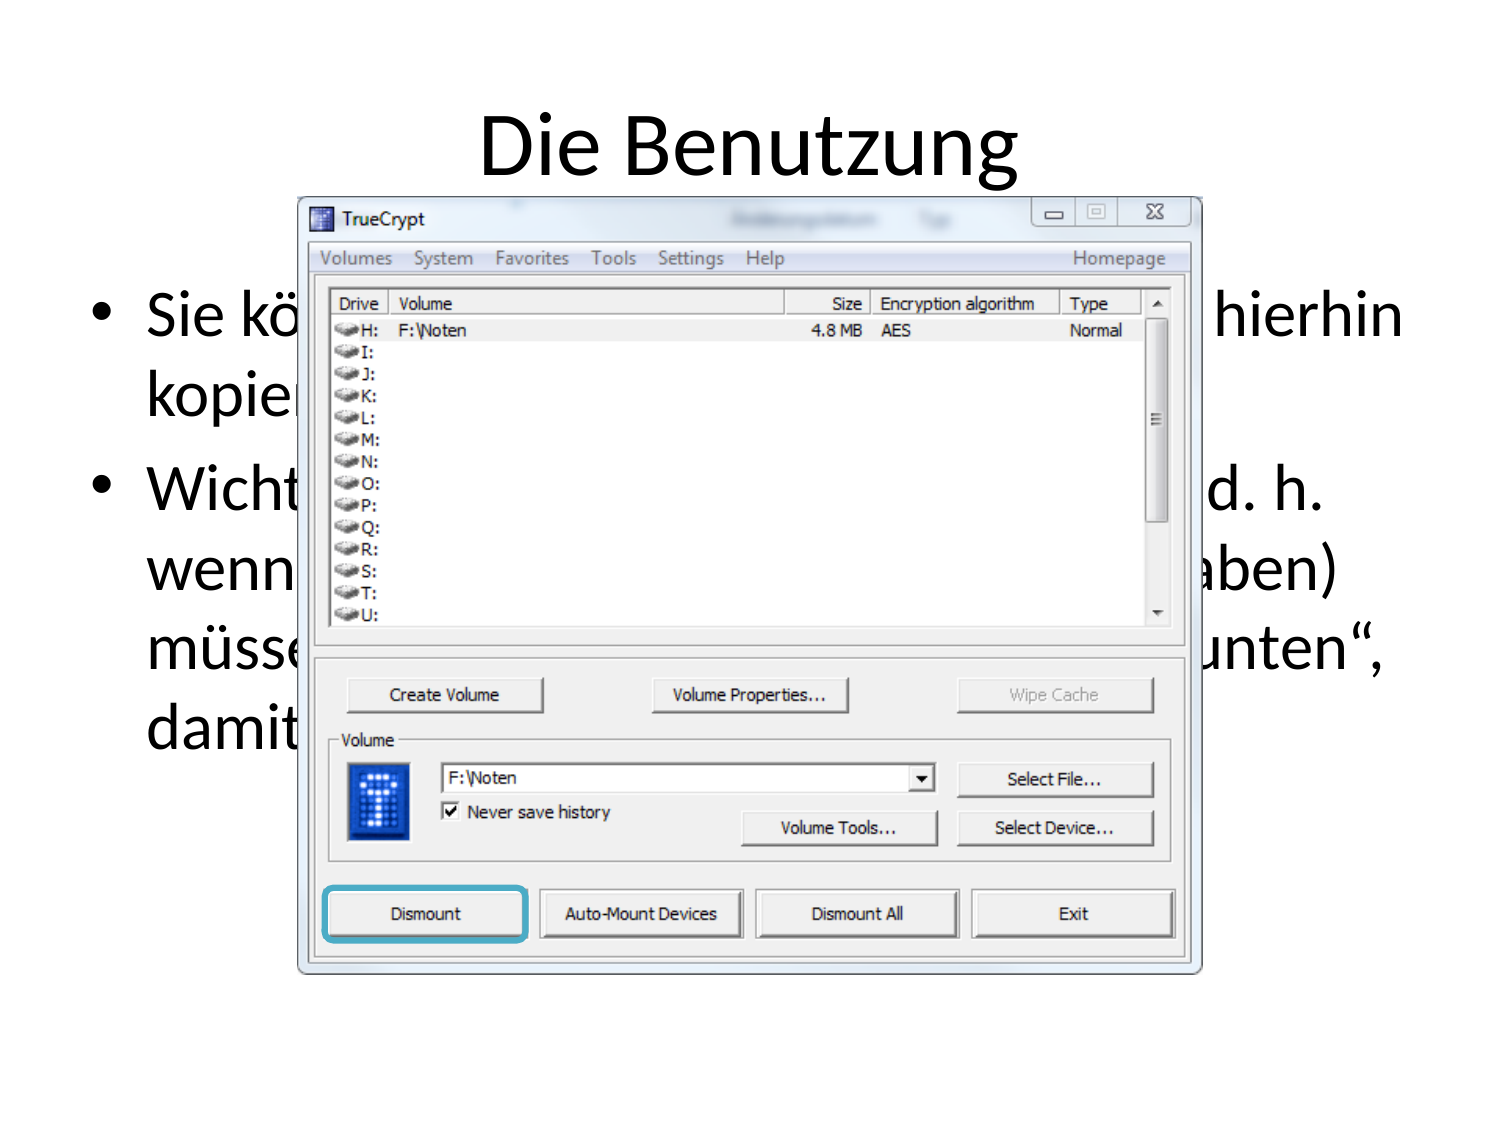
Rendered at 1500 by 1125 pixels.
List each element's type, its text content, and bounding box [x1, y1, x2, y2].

title Die Benutzung [75, 45, 1425, 233]
picture [297, 195, 1203, 975]
list Sie können z. B. nun Ihre Notendateien hierhin kopieren Wichtig ist aber: Am Ende Ihrer Arbeit (d. h. wenn Sie alle Änderungen vollbracht haben) müssen Sie das Volume wieder „dismounten“, damit es erneut verschlüsselt wird [75, 262, 1425, 1005]
